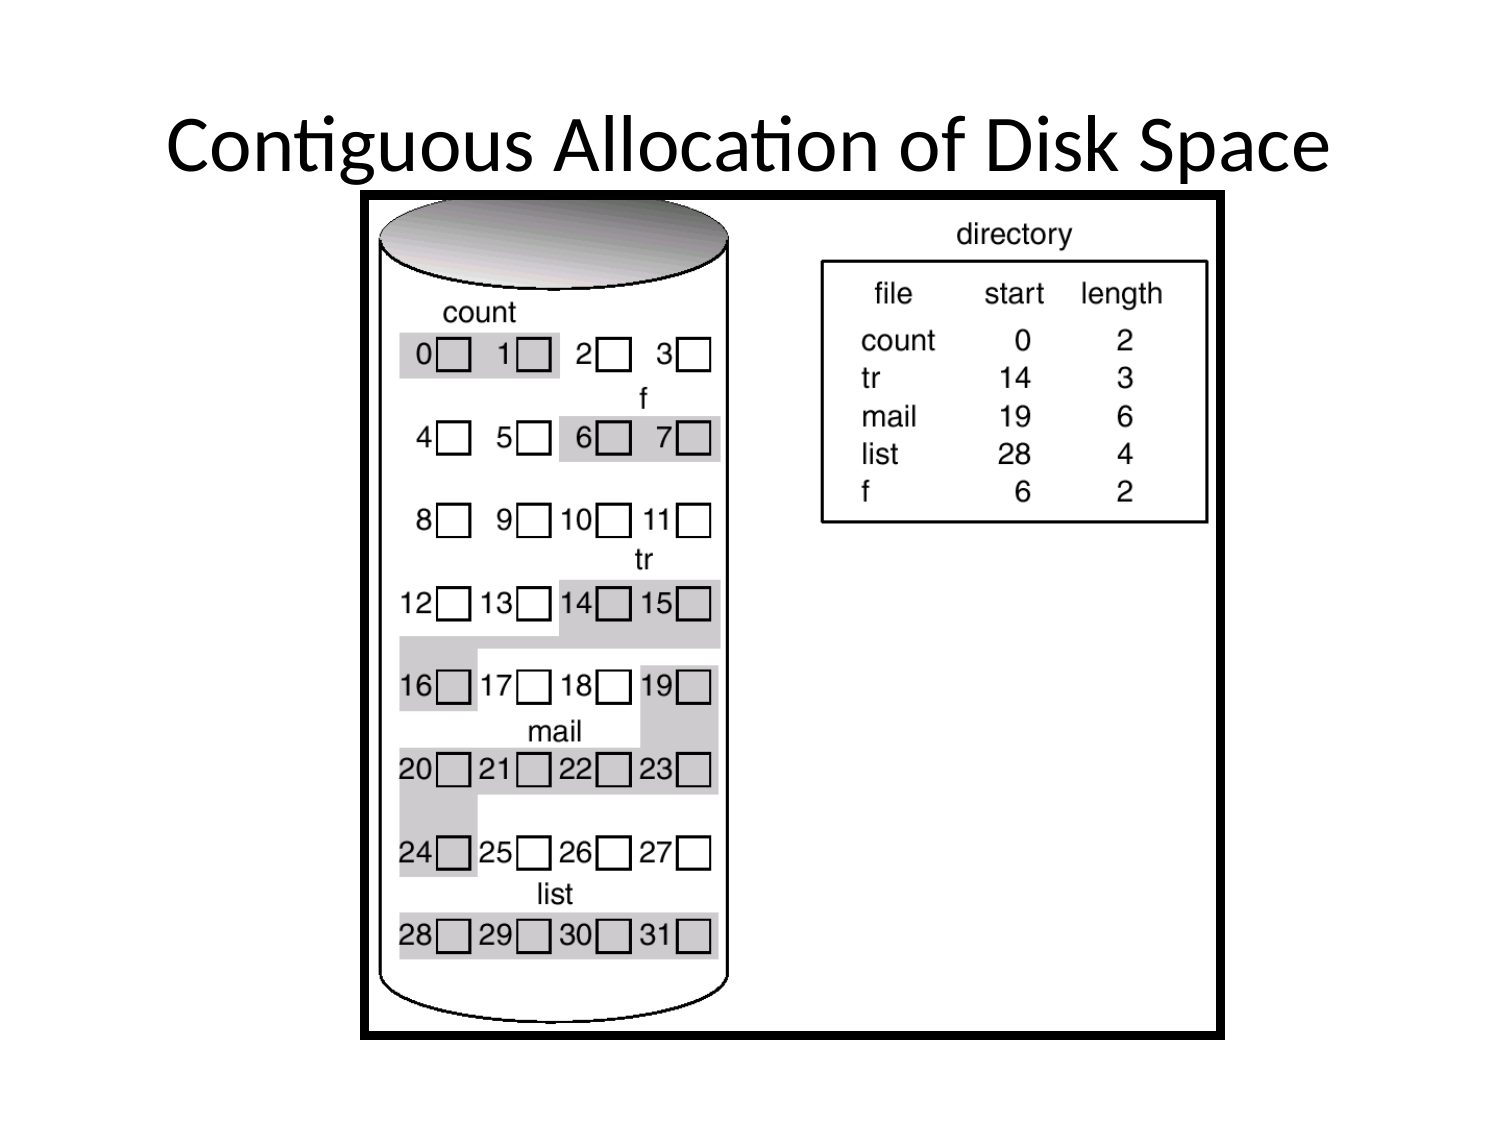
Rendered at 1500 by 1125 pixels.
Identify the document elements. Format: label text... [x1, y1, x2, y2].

title Contiguous Allocation of Disk Space [75, 45, 1425, 233]
picture [368, 199, 1217, 1031]
